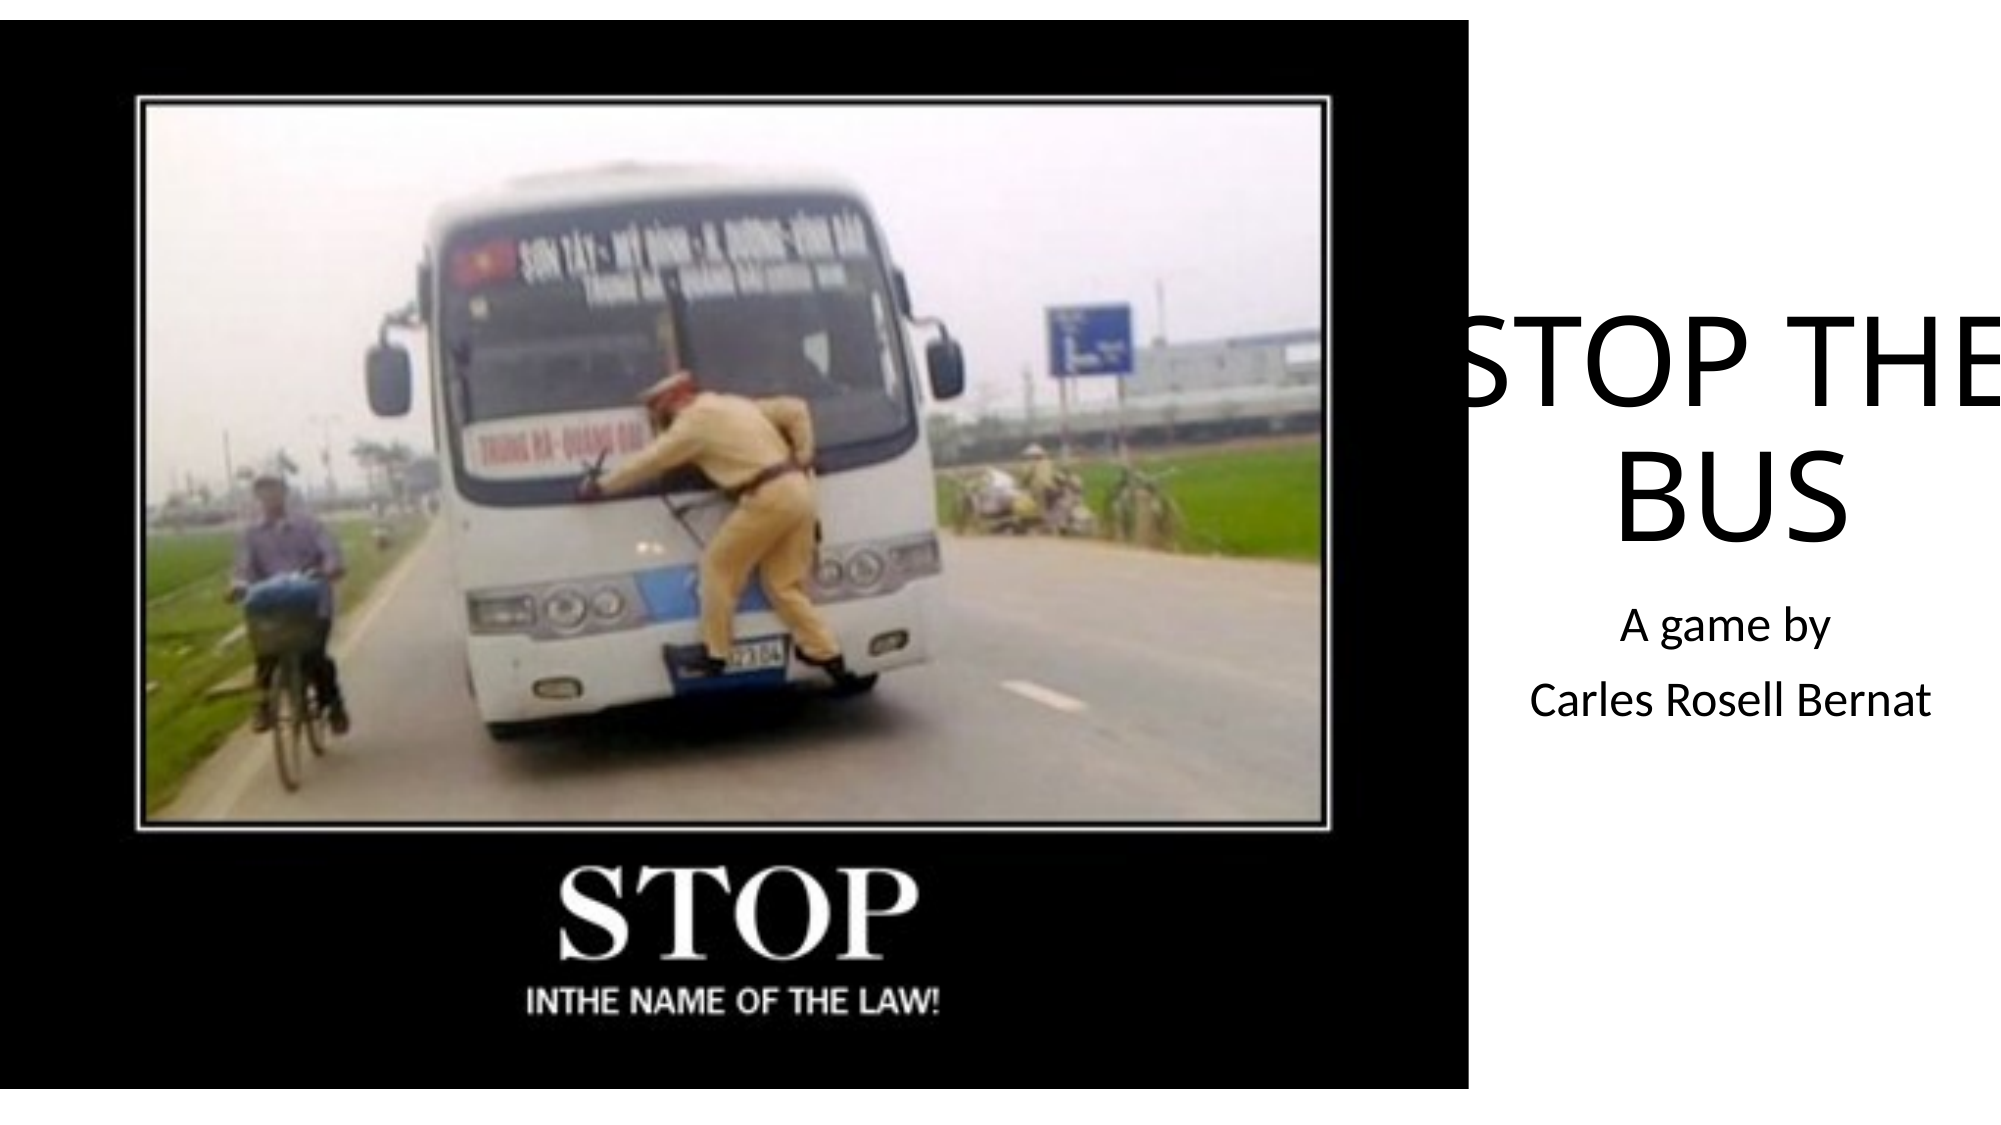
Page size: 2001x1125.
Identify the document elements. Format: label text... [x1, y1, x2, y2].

title STOP THE BUS [1469, 184, 2000, 576]
picture [0, 20, 1469, 1089]
subtitle A game by Carles Rosell Bernat [1469, 590, 2000, 863]
